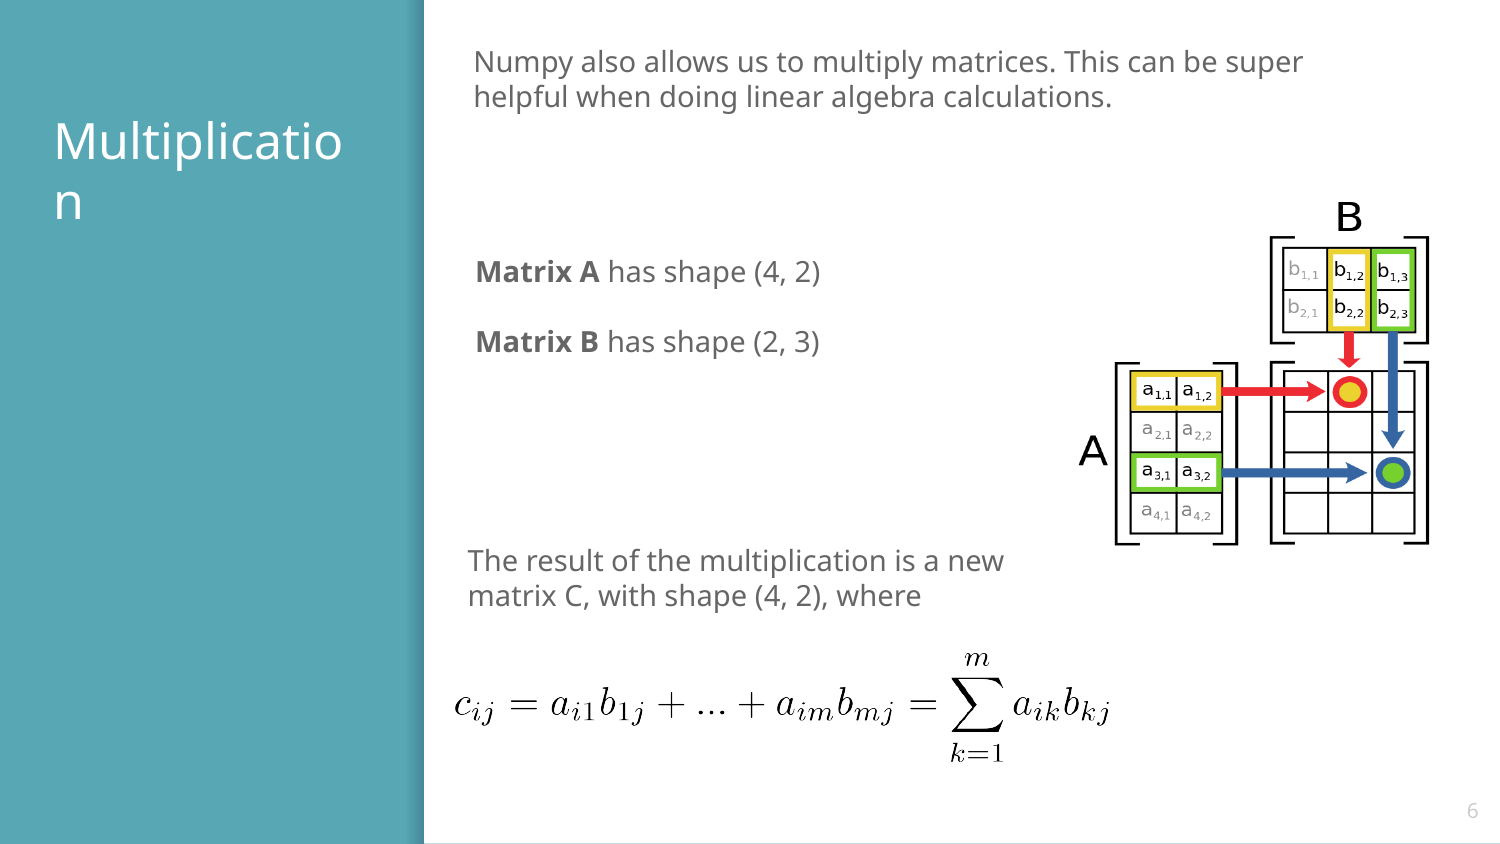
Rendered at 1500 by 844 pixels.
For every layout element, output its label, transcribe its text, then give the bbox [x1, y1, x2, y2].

slide_number ‹#› [1403, 779, 1494, 844]
picture [454, 653, 1109, 762]
picture [1049, 163, 1470, 574]
title Multiplication [38, 94, 375, 748]
text_box The result of the multiplication is a new matrix C, with shape (4, 2), where [452, 527, 1033, 624]
text_box Matrix A has shape (4, 2) Matrix B has shape (2, 3) [460, 238, 1040, 484]
text_box Numpy also allows us to multiply matrices. This can be super helpful when doing linear algebra calculations. [458, 28, 1386, 152]
